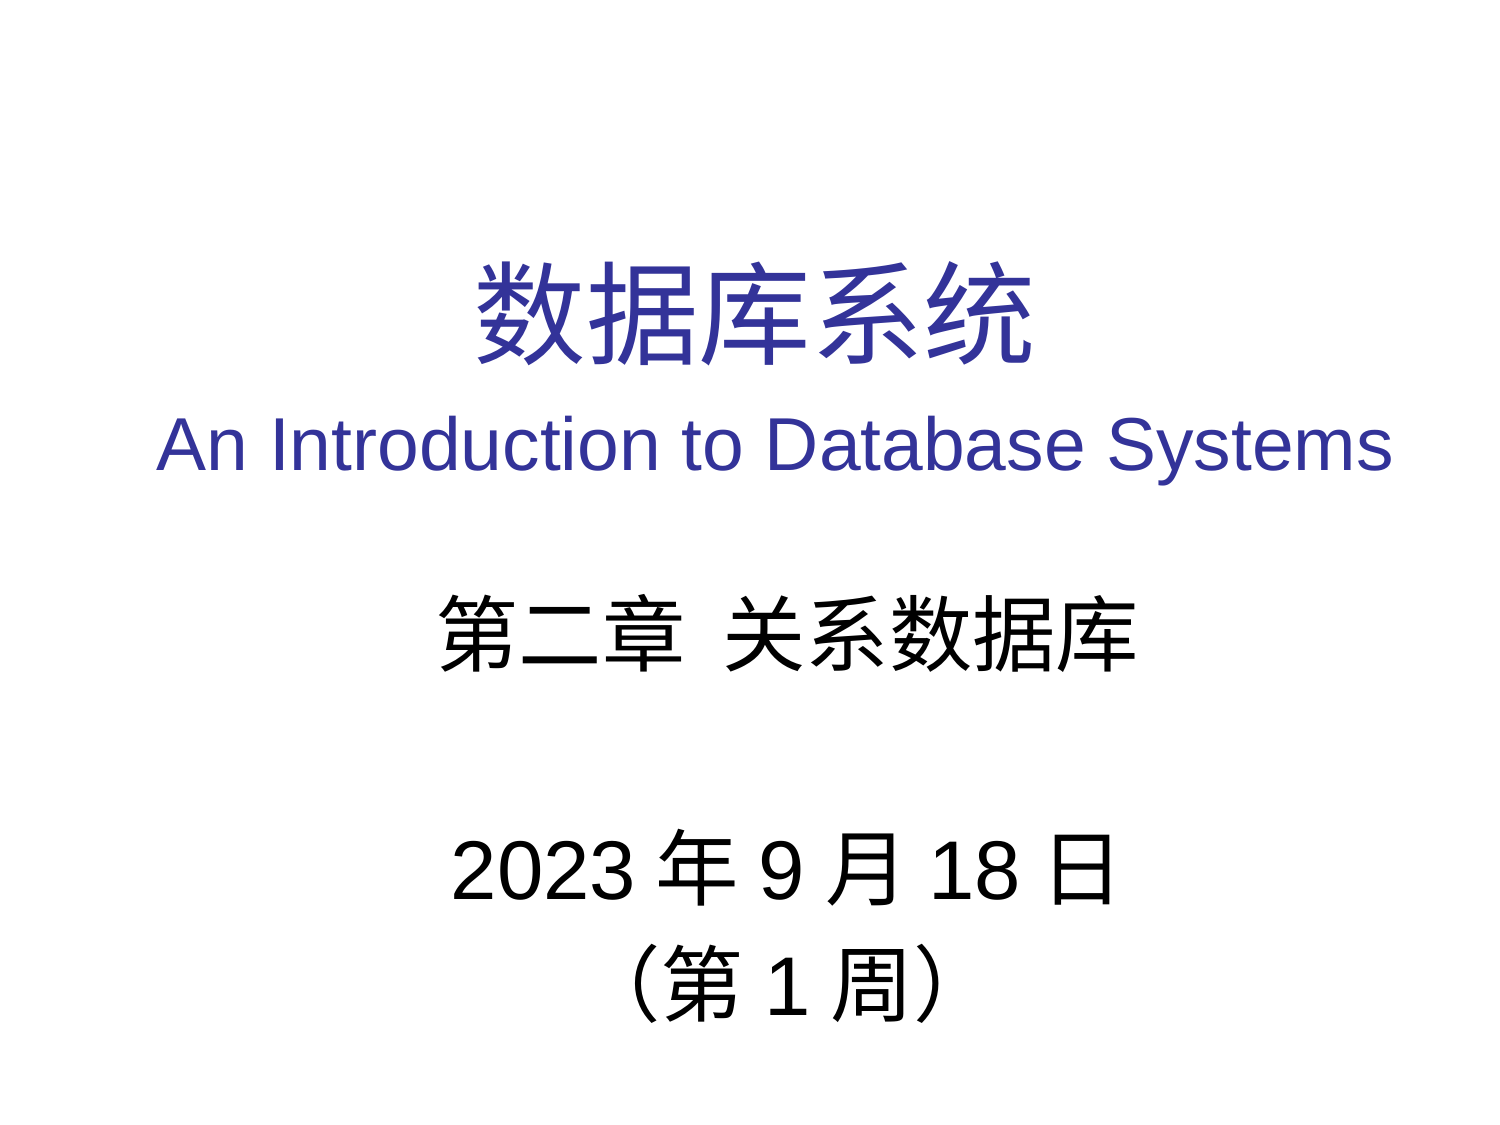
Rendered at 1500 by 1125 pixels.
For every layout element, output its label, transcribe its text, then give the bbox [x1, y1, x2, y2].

title 数据库系统 An Introduction to Database Systems [87, 162, 1422, 571]
subtitle 第二章 关系数据库 2023年9月18日 （第1周） [262, 575, 1313, 709]
